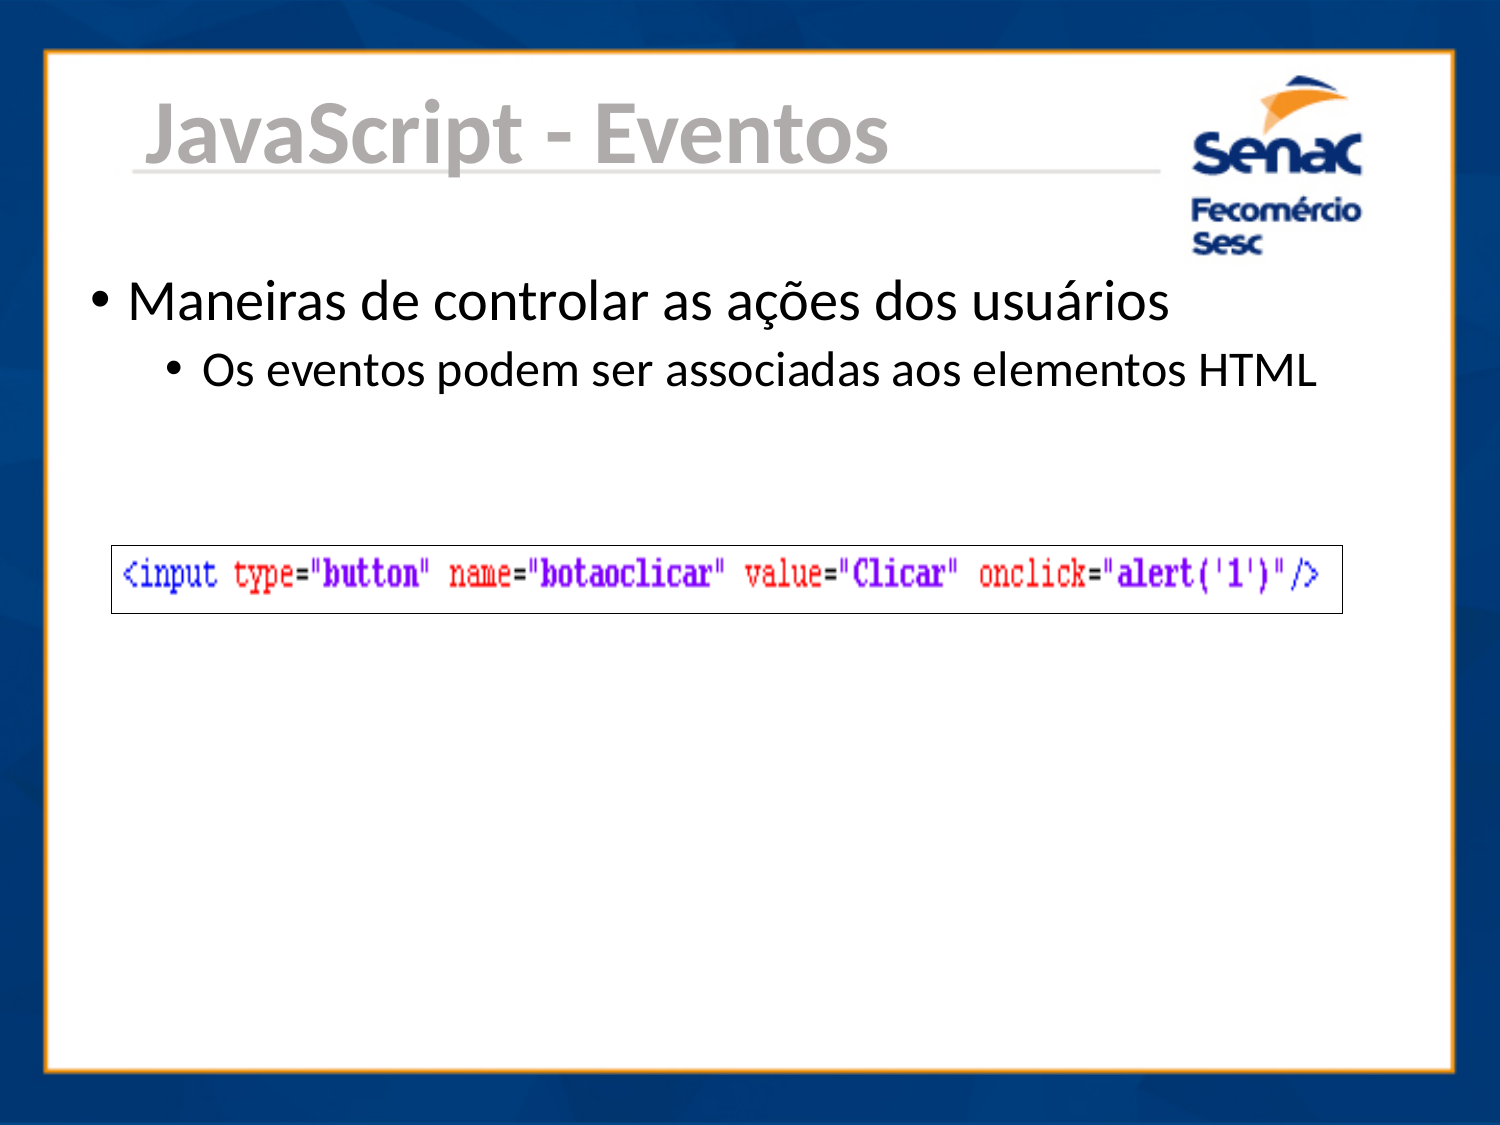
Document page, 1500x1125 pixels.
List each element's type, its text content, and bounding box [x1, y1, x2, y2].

text_box JavaScript - Eventos [130, 77, 1130, 191]
picture [0, 0, 1500, 1125]
list Maneiras de controlar as ações dos usuários Os eventos podem ser associadas aos elementos HTML [75, 262, 1425, 1005]
